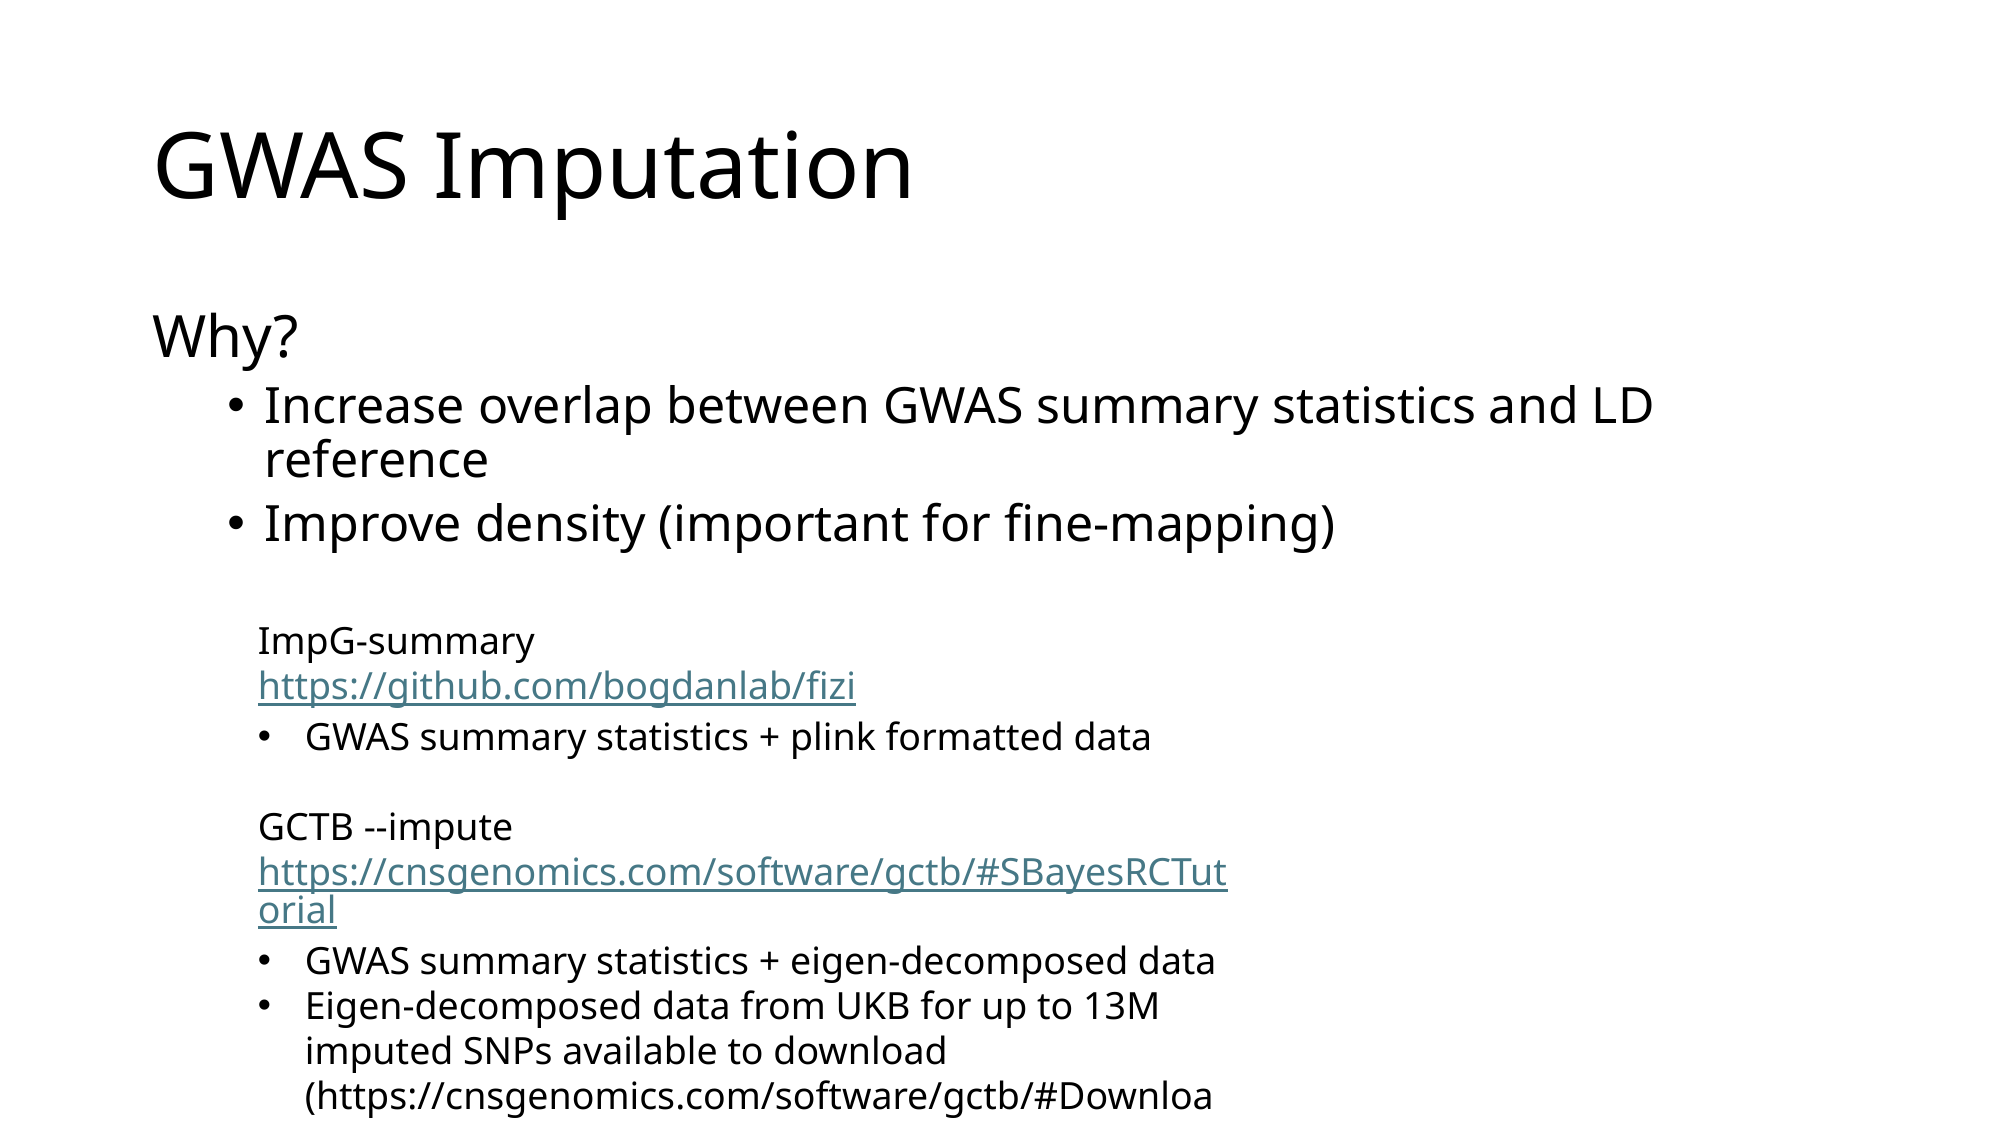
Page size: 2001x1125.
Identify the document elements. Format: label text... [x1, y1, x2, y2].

title GWAS Imputation [137, 59, 1863, 278]
text_box ImpG-summary https://github.com/bogdanlab/fizi GWAS summary statistics + plink formatted data GCTB --impute https://cnsgenomics.com/software/gctb/#SBayesRCTutorial GWAS summary statistics + eigen-decomposed data Eigen-decomposed data from UKB for up to 13M imputed SNPs available to download (https://cnsgenomics.com/software/gctb/#Download) [243, 609, 1247, 1125]
list Why? Increase overlap between GWAS summary statistics and LD reference Improve density (important for fine-mapping) [137, 299, 1863, 1014]
